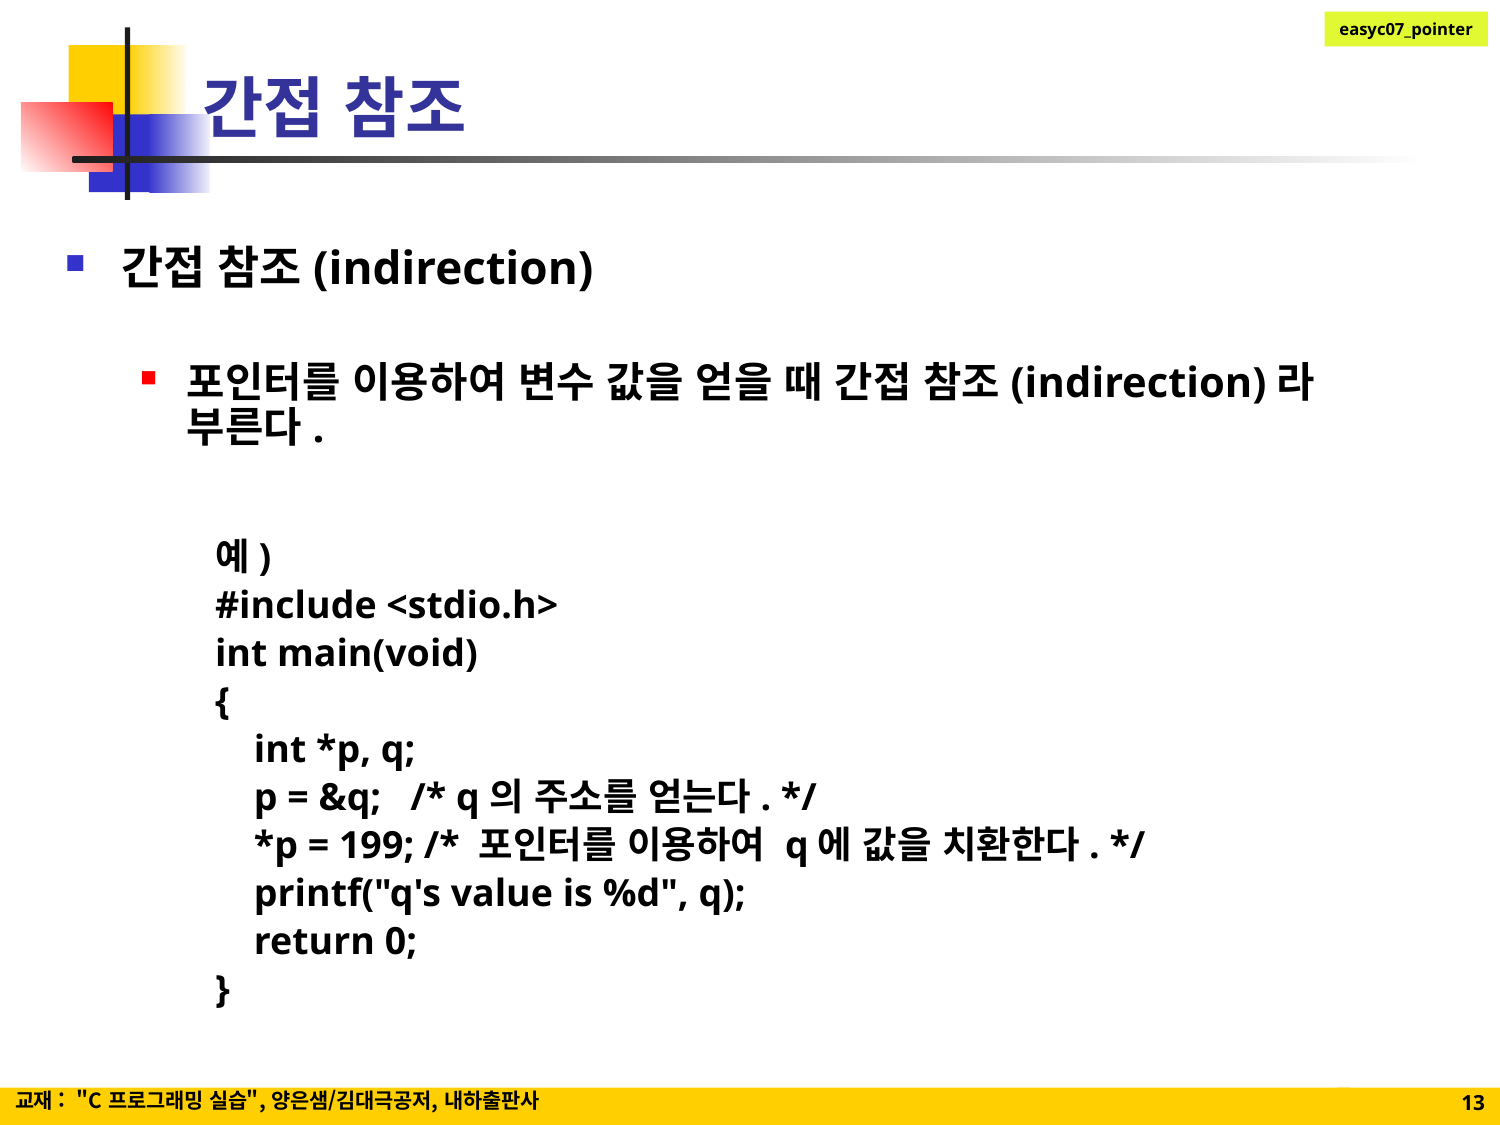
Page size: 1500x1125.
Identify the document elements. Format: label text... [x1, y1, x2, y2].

title 간접 참조 [187, 24, 1451, 154]
footer 교재 : "C 프로그래밍 실습", 양은샘/김대극공저, 내하출판사 [0, 1087, 1337, 1125]
slide_number 13 [1337, 1087, 1500, 1125]
list 간접 참조(indirection) 포인터를 이용하여 변수 값을 얻을 때 간접 참조(indirection)라 부른다. 예) #include <stdio.h> int main(void) { int *p, q; p = &q; /* q의 주소를 얻는다. */ *p = 199; /* 포인터를 이용하여 q에 값을 치환한다. */ printf("q's value is %d", q); return 0; } [49, 237, 1451, 1076]
